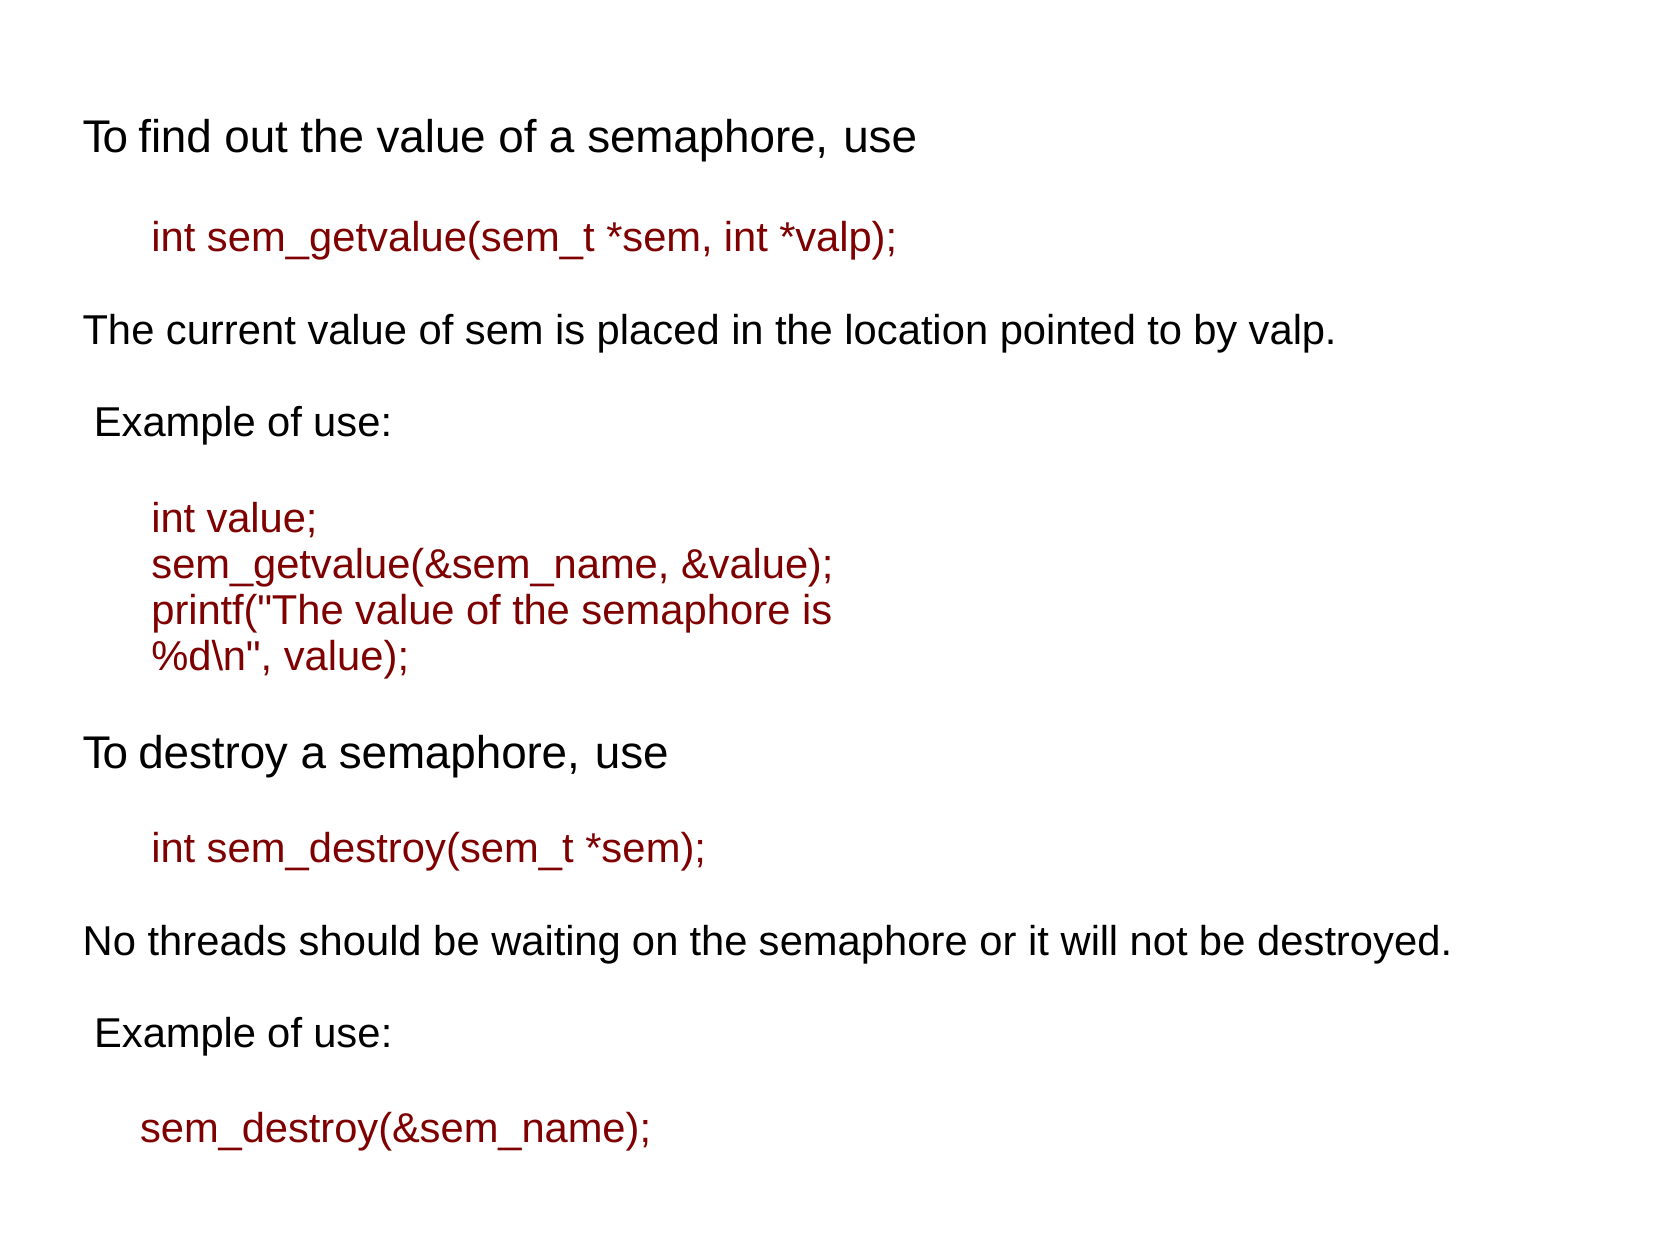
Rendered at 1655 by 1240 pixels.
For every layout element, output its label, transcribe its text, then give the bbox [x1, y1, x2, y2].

title To find out the value of a semaphore, use [80, 105, 926, 207]
text_box int sem_getvalue(sem_t *sem, int *valp); The current value of sem is placed in the location pointed to by valp. Example of use: int value; sem_getvalue(&sem_name, &value); printf("The value of the semaphore is %d\n", value); To destroy a semaphore, use int sem_destroy(sem_t *sem); No threads should be waiting on the semaphore or it will not be destroyed. Example of use: sem_destroy(&sem_name); [80, 207, 1454, 1151]
